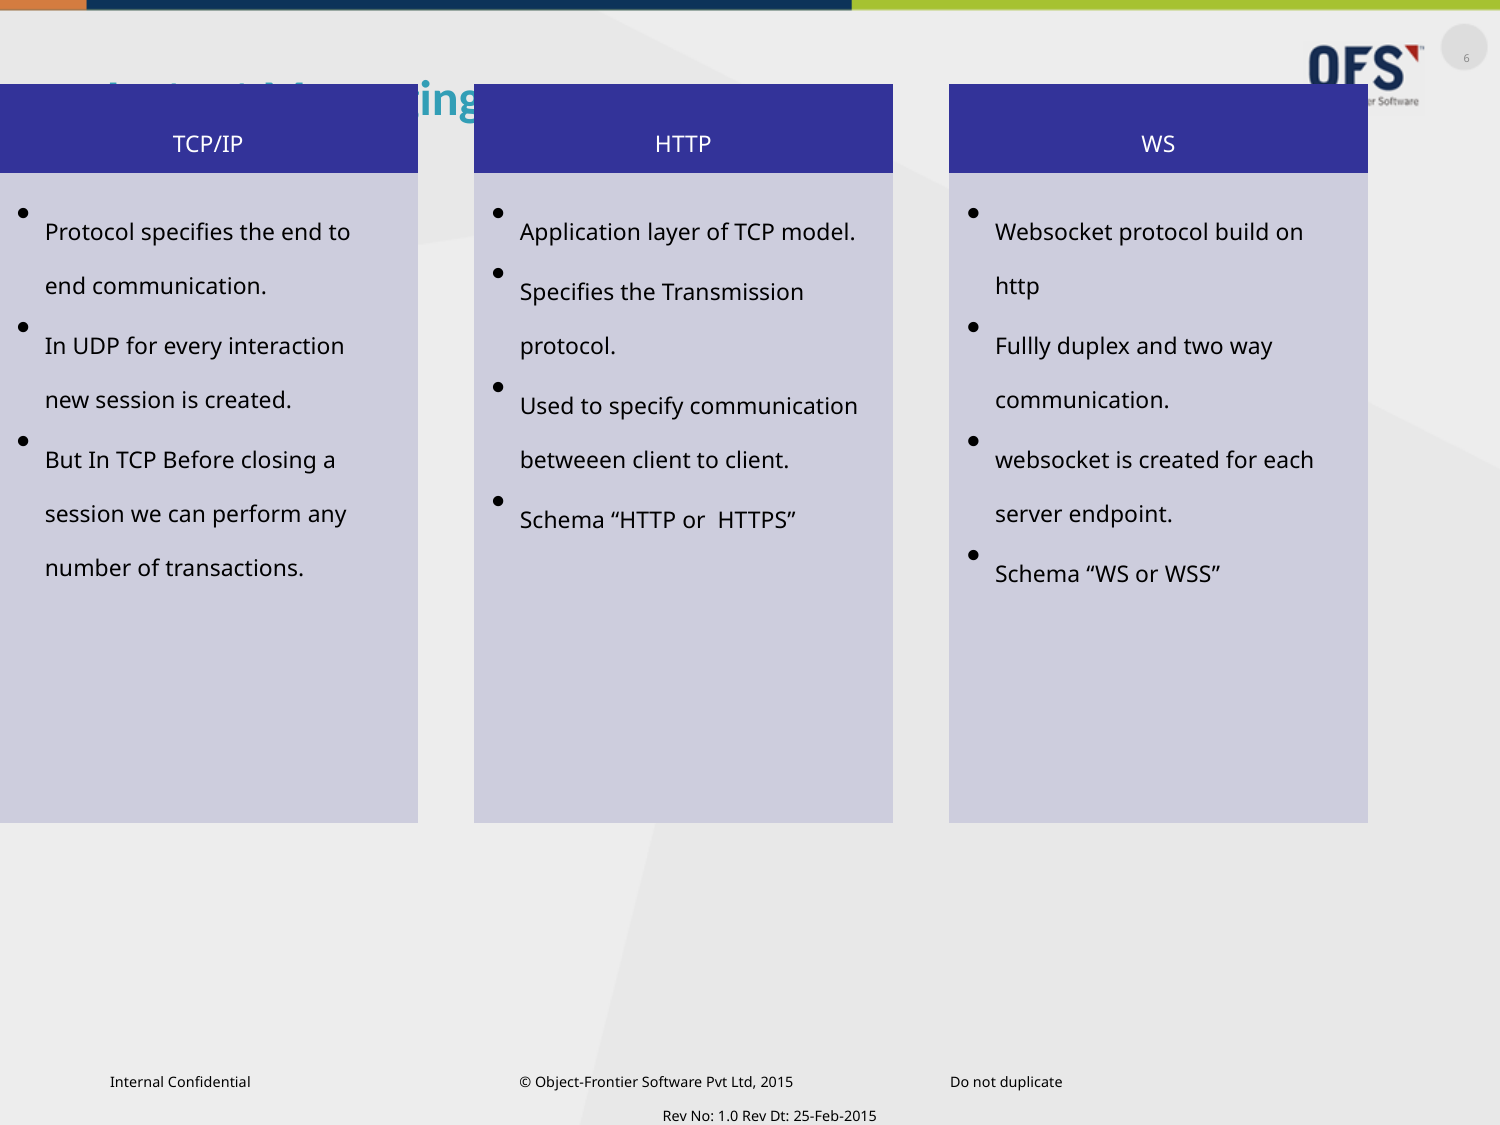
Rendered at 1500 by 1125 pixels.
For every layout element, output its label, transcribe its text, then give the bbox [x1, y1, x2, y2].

picture [0, 0, 1500, 1125]
title Instant Messaging [91, 40, 1442, 149]
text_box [91, 149, 1459, 1057]
